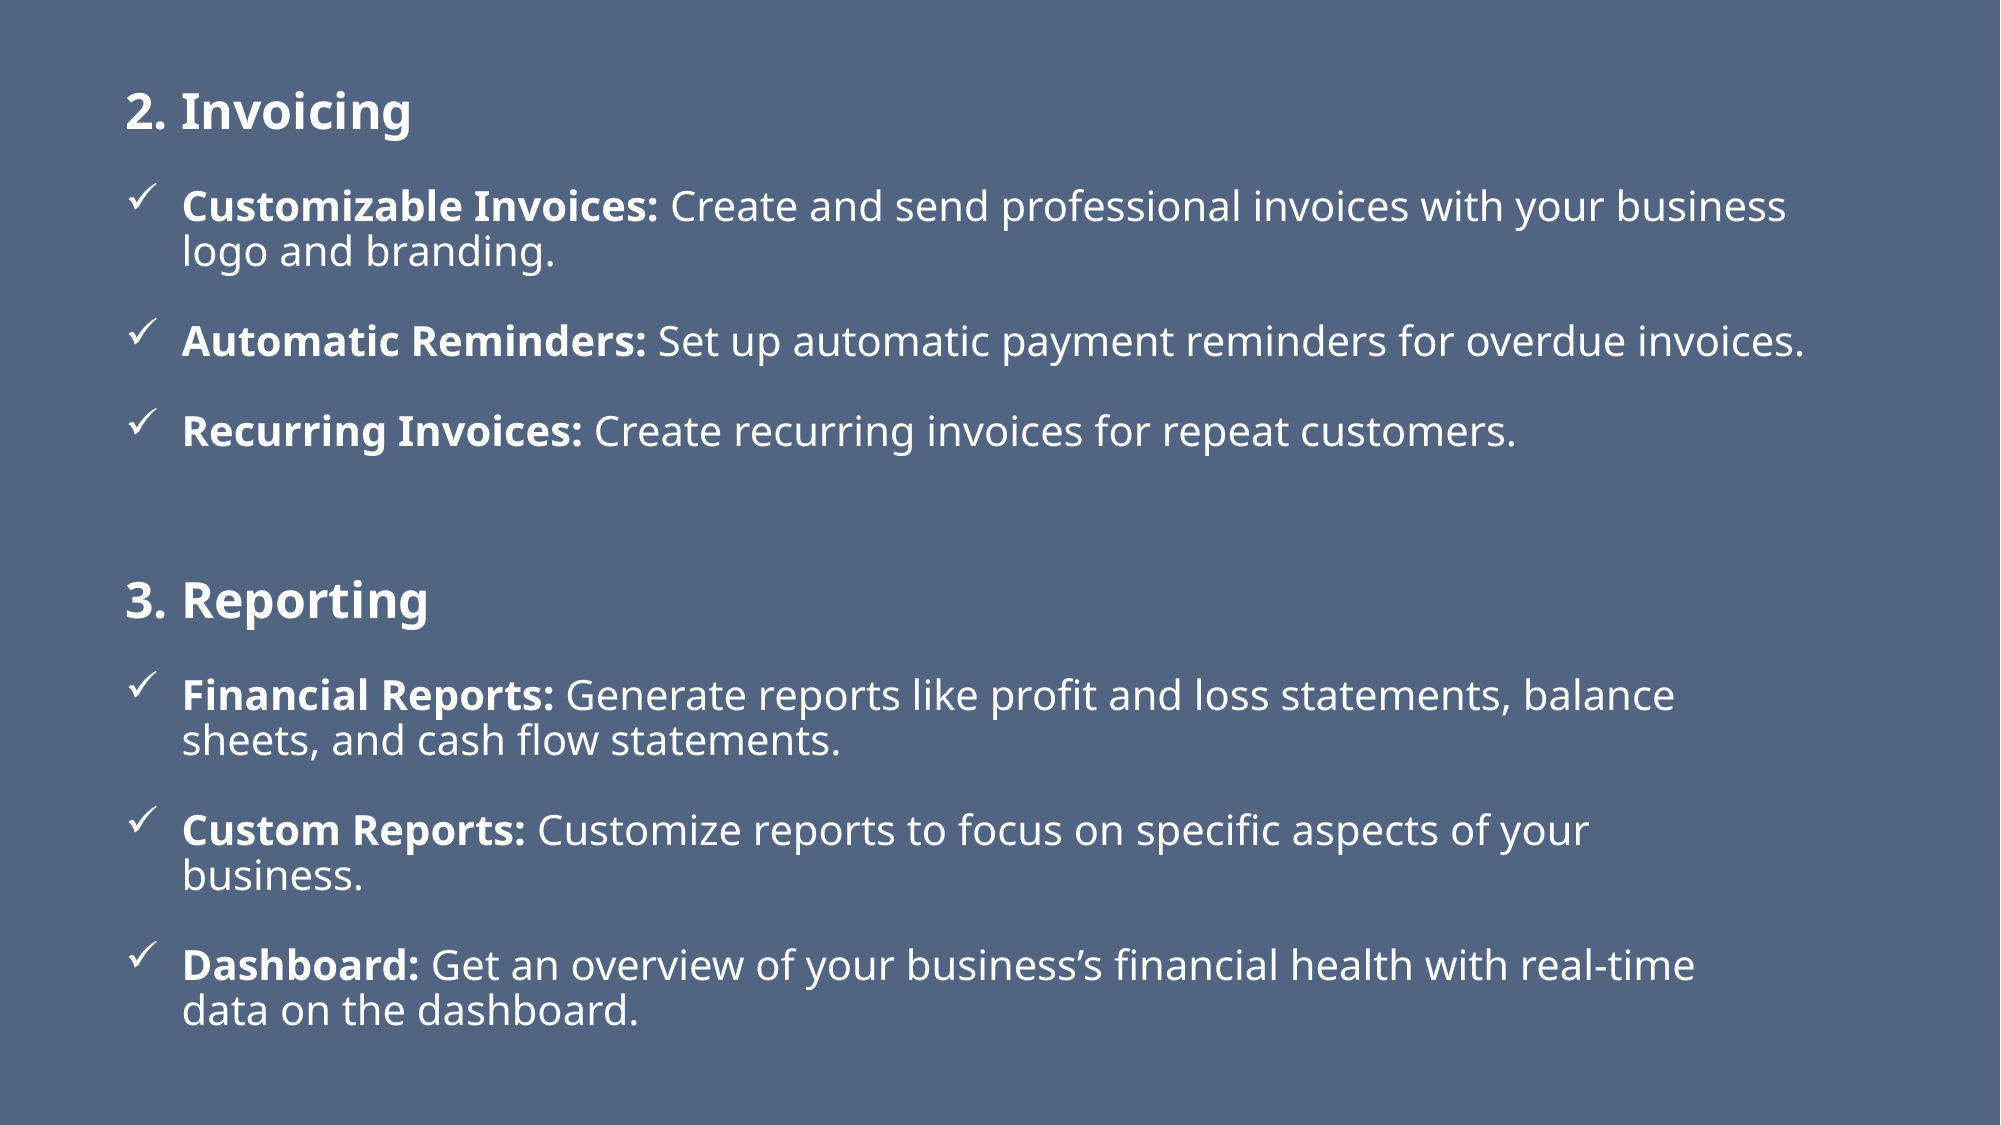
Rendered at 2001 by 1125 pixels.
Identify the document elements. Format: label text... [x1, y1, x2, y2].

text_box 3. Reporting Financial Reports: Generate reports like profit and loss statements, balance sheets, and cash flow statements. Custom Reports: Customize reports to focus on specific aspects of your business. Dashboard: Get an overview of your business’s financial health with real-time data on the dashboard. [110, 572, 1755, 1042]
text_box 2. Invoicing Customizable Invoices: Create and send professional invoices with your business logo and branding. Automatic Reminders: Set up automatic payment reminders for overdue invoices. Recurring Invoices: Create recurring invoices for repeat customers. [110, 66, 1839, 463]
